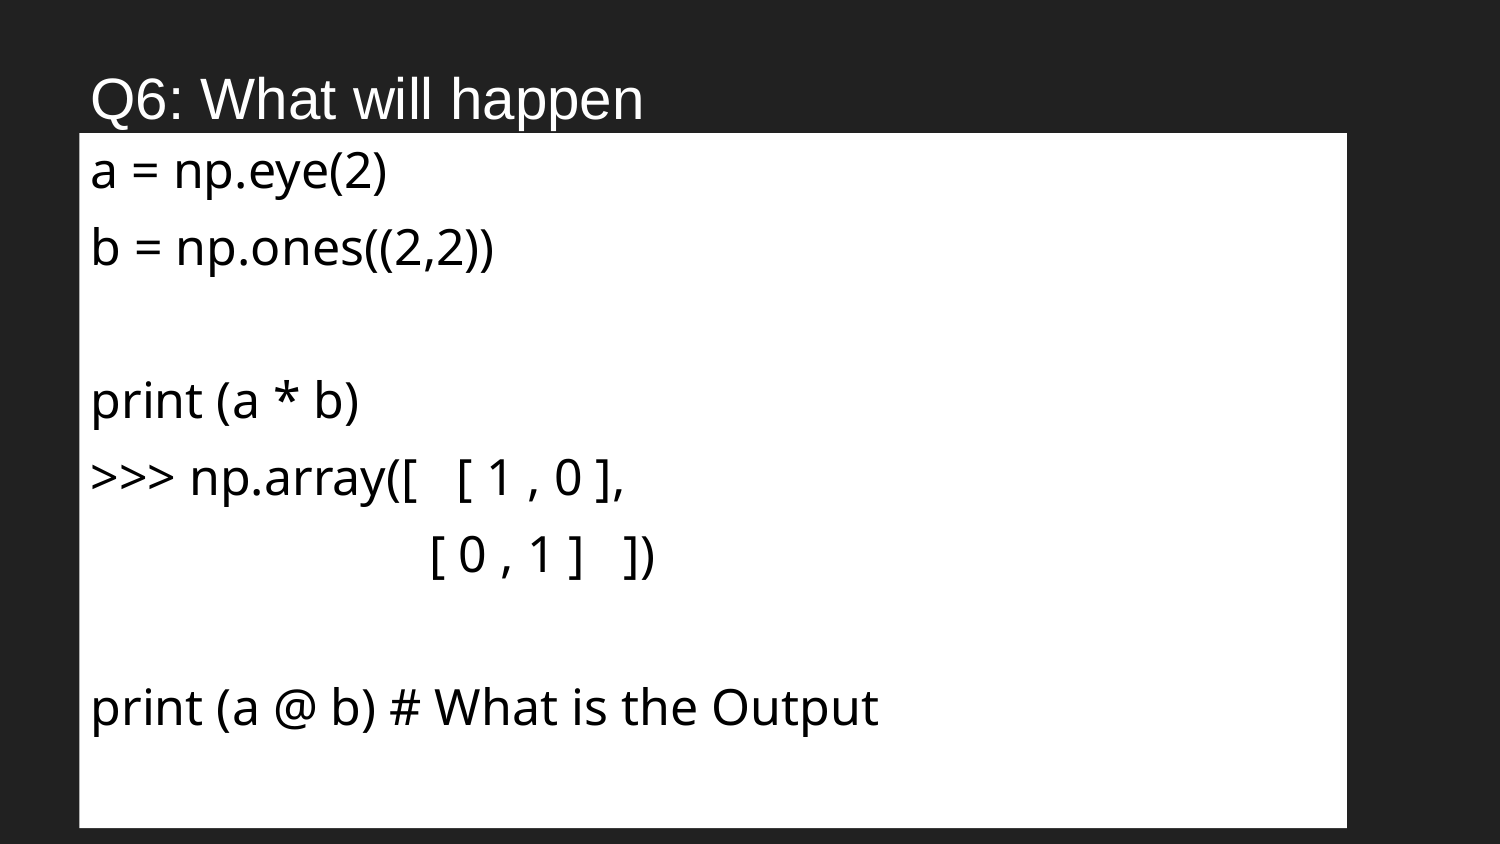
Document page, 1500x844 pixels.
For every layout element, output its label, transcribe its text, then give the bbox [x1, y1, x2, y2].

title Q6: What will happen [79, 55, 1237, 133]
list a = np.eye(2) b = np.ones((2,2)) print (a * b) >>> np.array([ [ 1 , 0 ], [ 0 , 1 ] ]) print (a @ b) # What is the Output [79, 133, 1347, 829]
